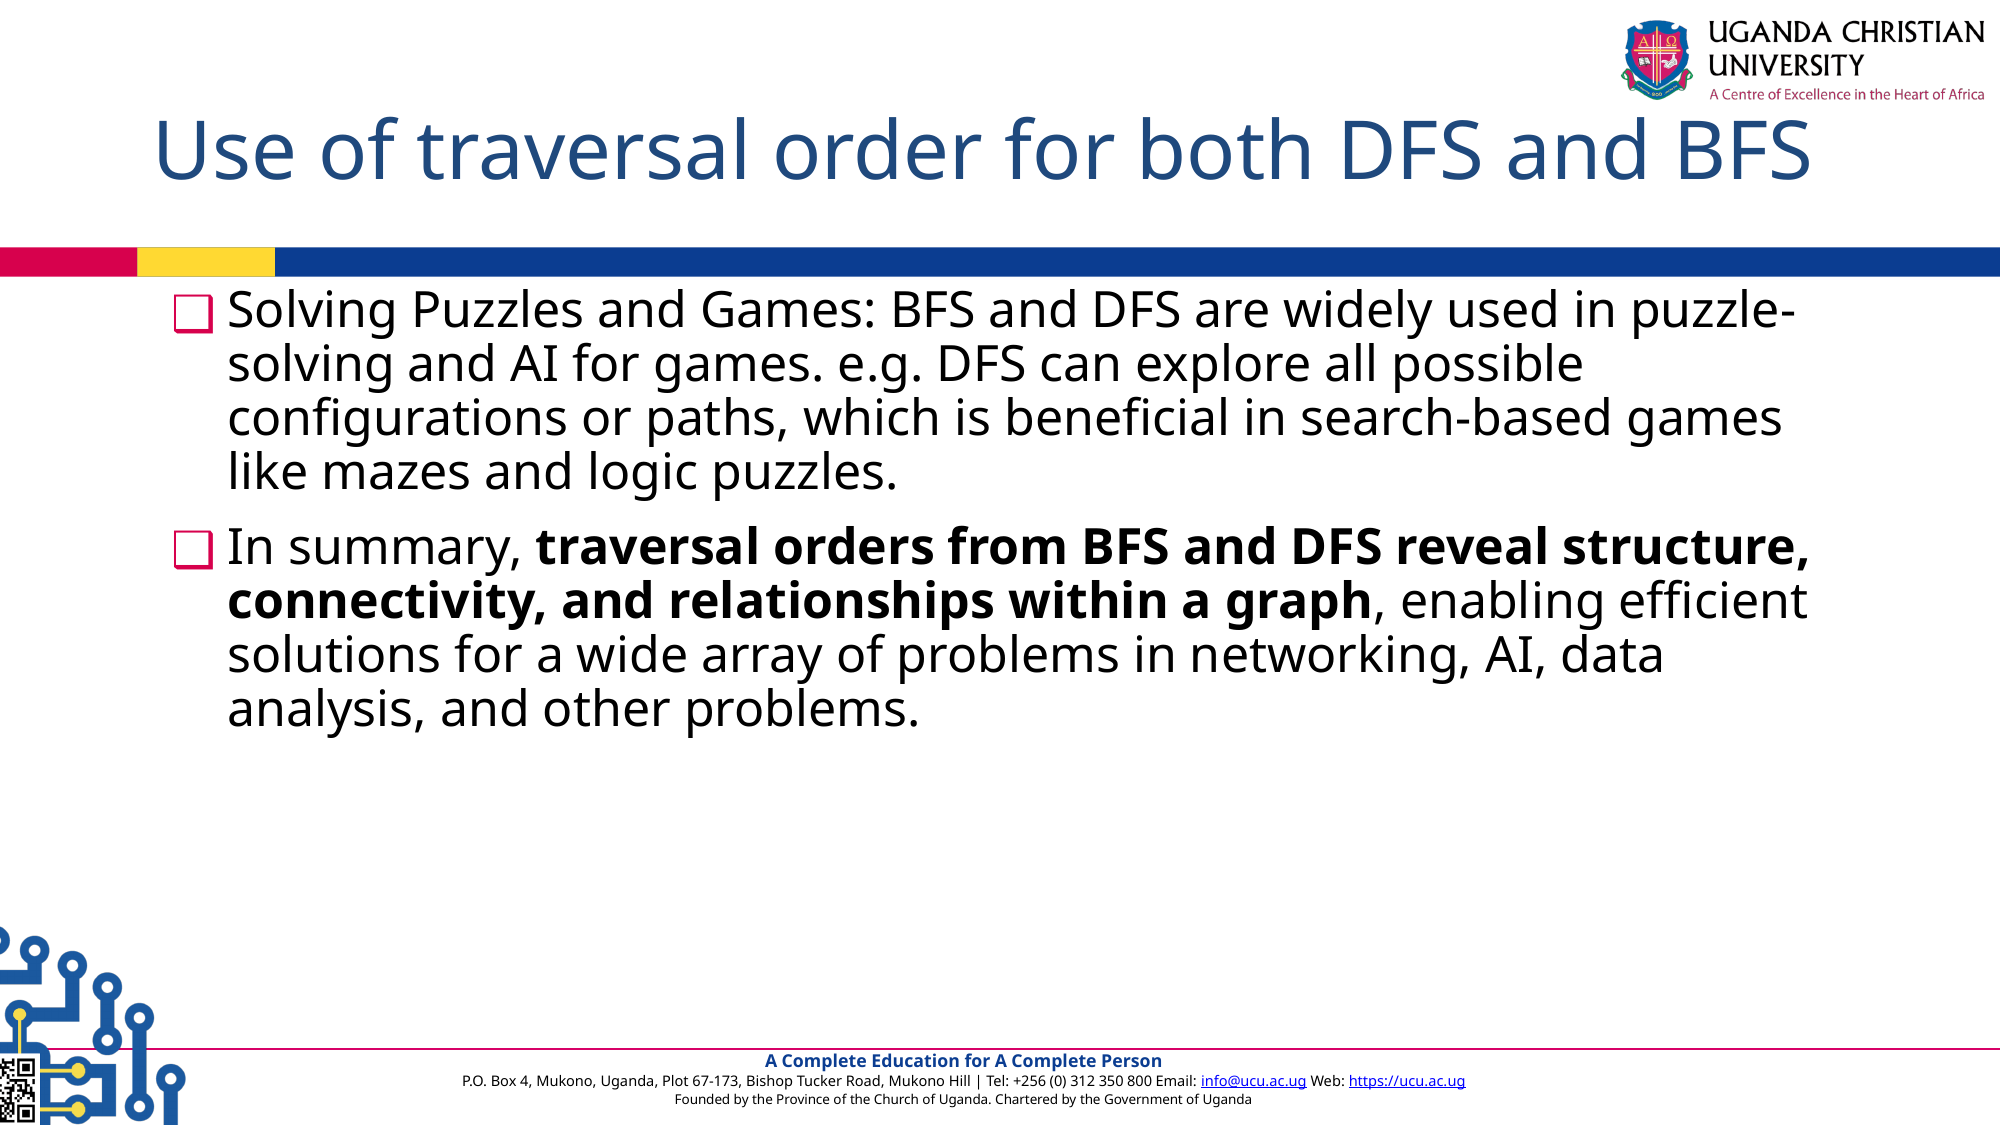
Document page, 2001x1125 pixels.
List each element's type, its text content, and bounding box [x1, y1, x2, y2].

picture [0, 887, 191, 1125]
list Solving Puzzles and Games: BFS and DFS are widely used in puzzle-solving and AI for games. e.g. DFS can explore all possible configurations or paths, which is beneficial in search-based games like mazes and logic puzzles. In summary, traversal orders from BFS and DFS reveal structure, connectivity, and relationships within a graph, enabling efficient solutions for a wide array of problems in networking, AI, data analysis, and other problems. [137, 276, 1863, 1014]
title Use of traversal order for both DFS and BFS [137, 59, 1863, 248]
picture [1603, 0, 2000, 121]
